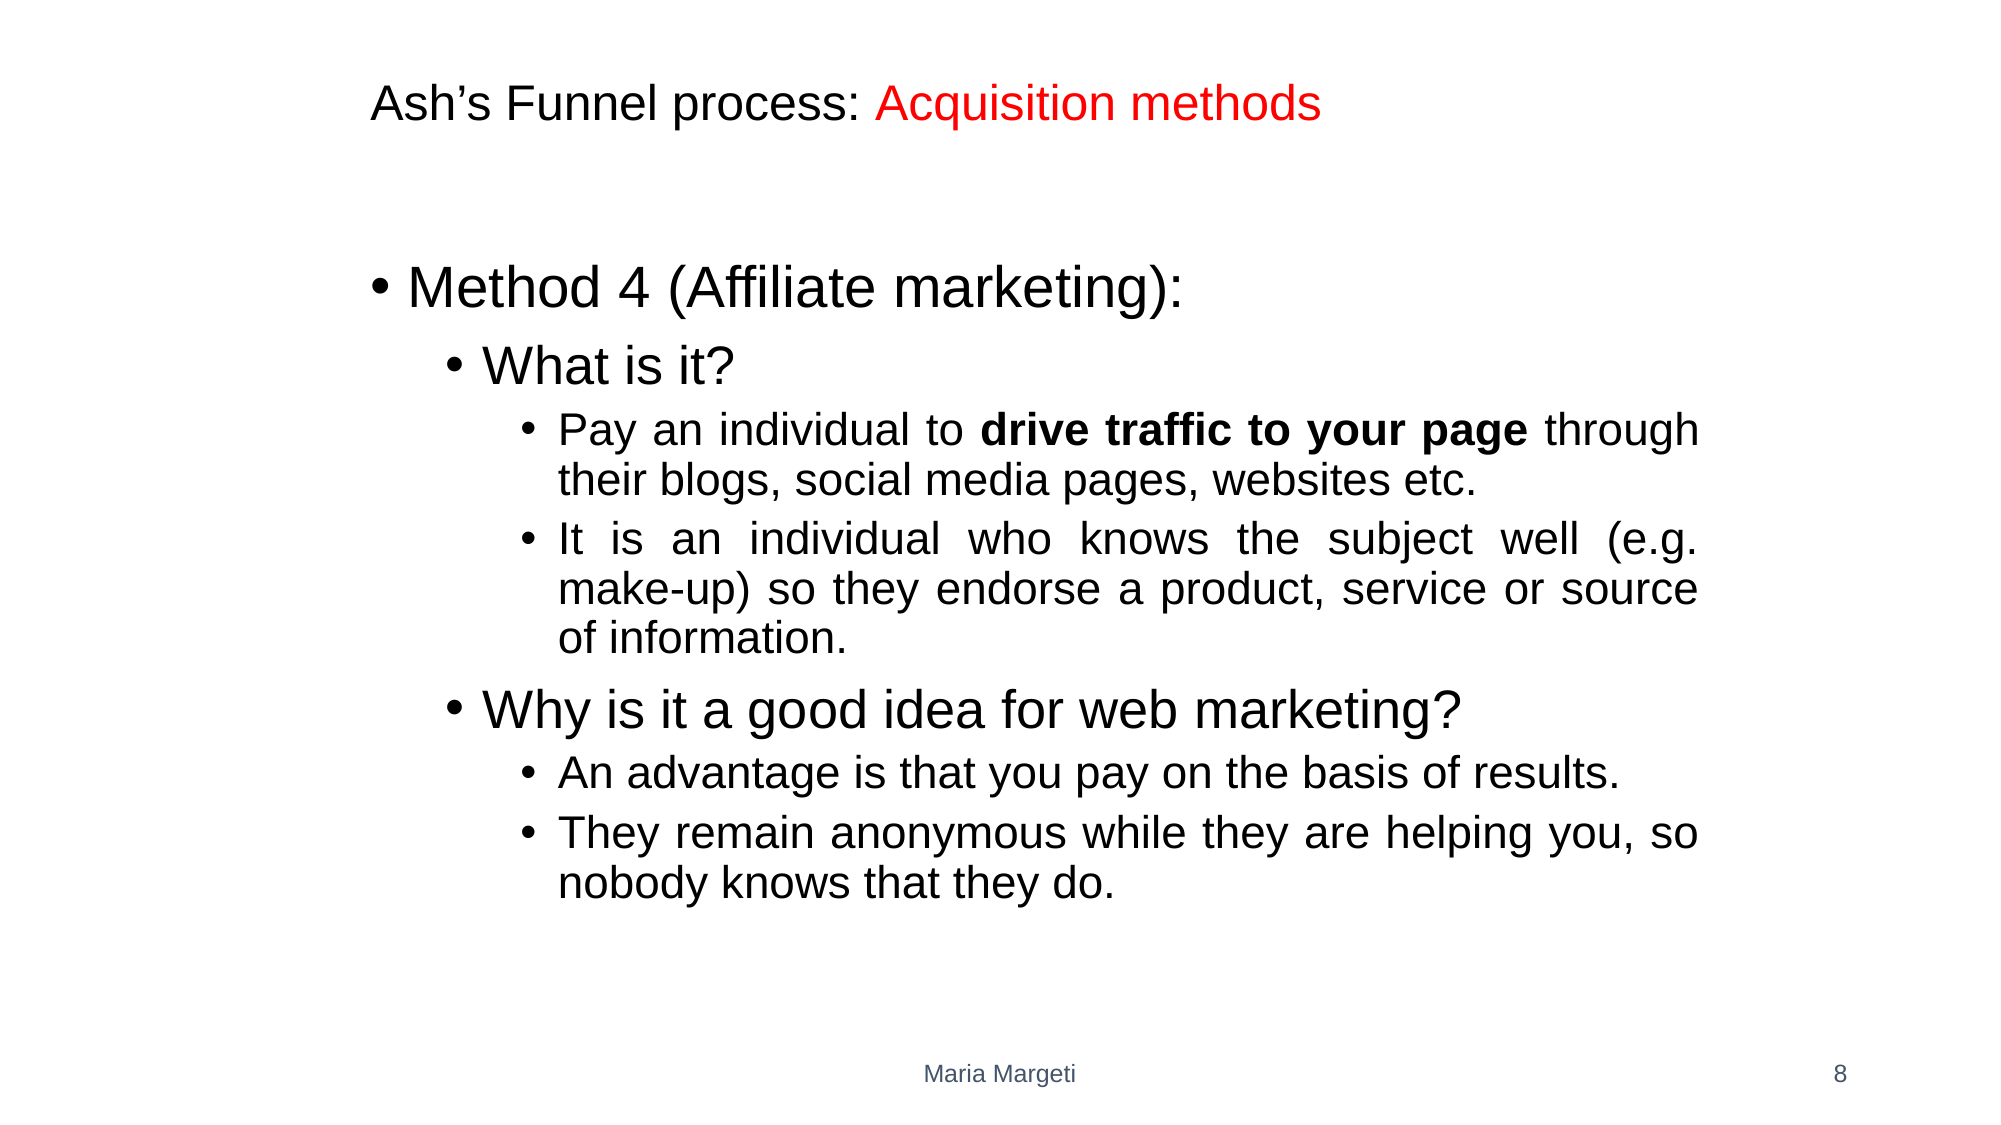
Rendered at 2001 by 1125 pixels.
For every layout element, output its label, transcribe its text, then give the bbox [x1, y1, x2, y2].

list Method 4 (Affiliate marketing): What is it? Pay an individual to drive traffic to your page through their blogs, social media pages, websites etc. It is an individual who knows the subject well (e.g. make-up) so they endorse a product, service or source of information. Why is it a good idea for web marketing? An advantage is that you pay on the basis of results. They remain anonymous while they are helping you, so nobody knows that they do. [355, 250, 1715, 957]
footer Maria Margeti [662, 1042, 1338, 1103]
slide_number 8 [1412, 1042, 1863, 1103]
title Ash’s Funnel process: Acquisition methods [355, 37, 1715, 164]
